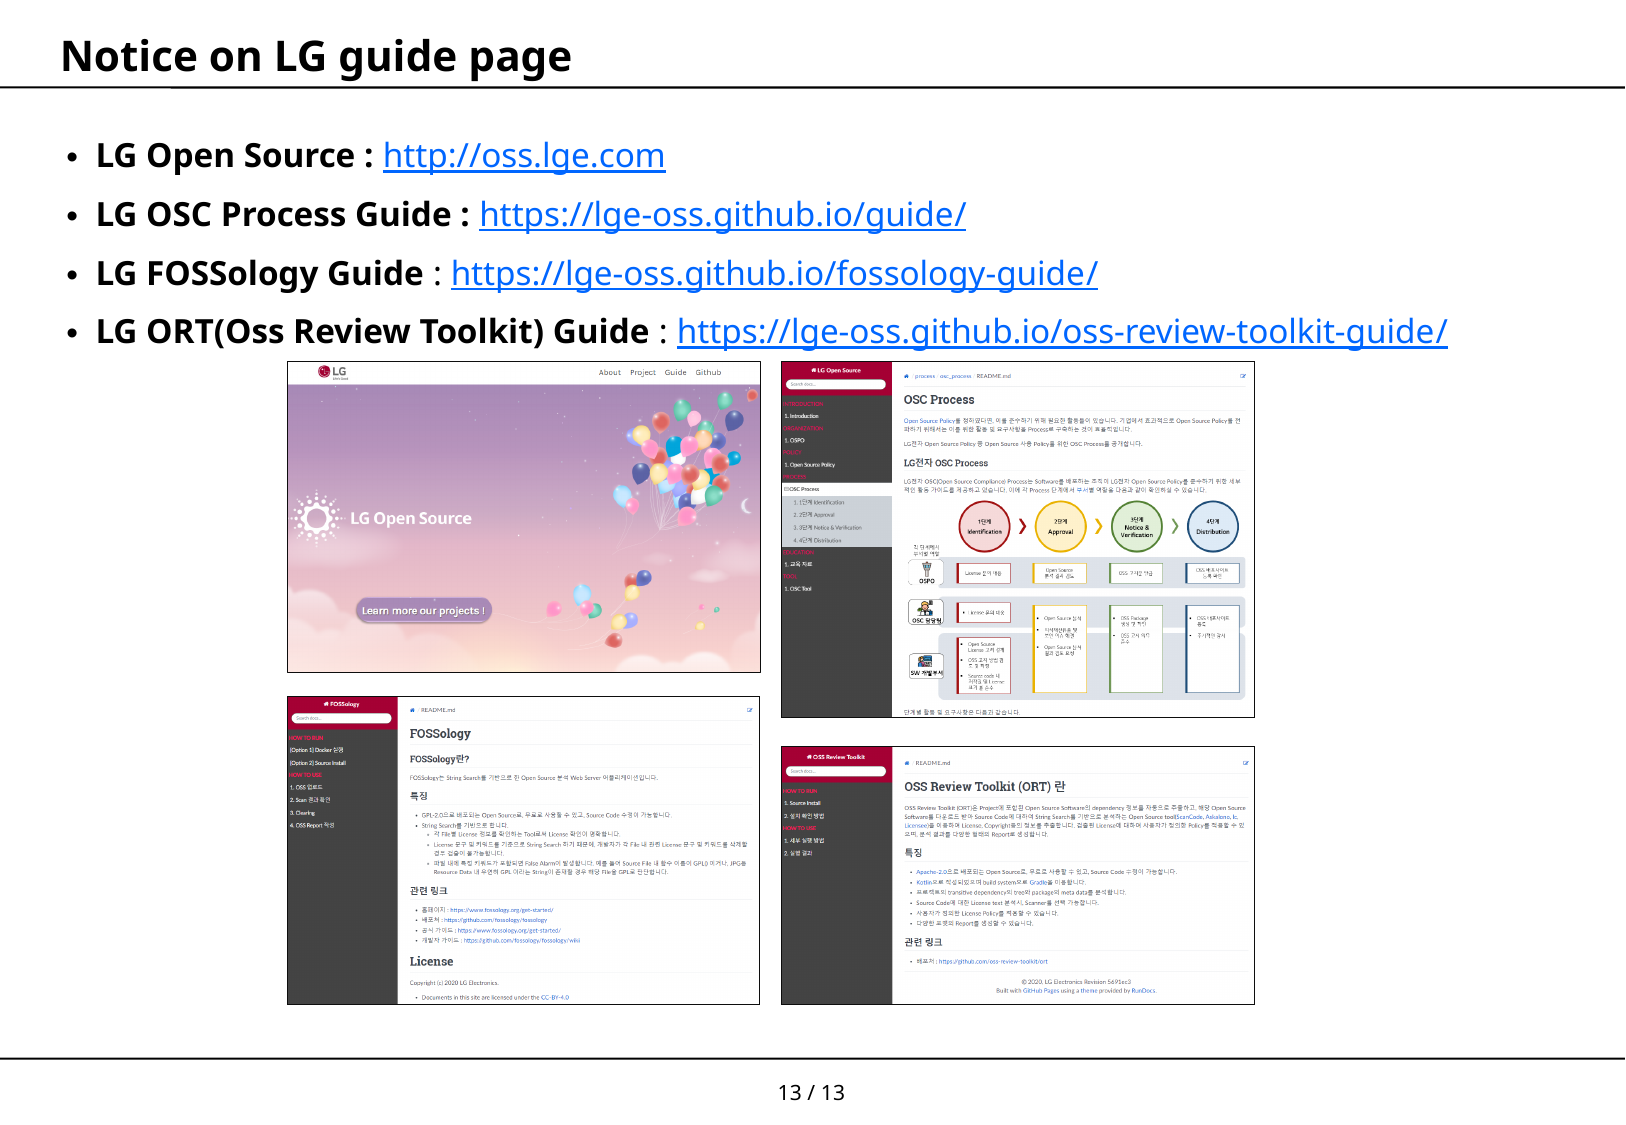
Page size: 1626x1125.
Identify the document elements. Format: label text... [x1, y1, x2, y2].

picture [287, 360, 760, 673]
text_box LG Open Source : http://oss.lge.com LG OSC Process Guide : https://lge-oss.github.io/guide/ LG FOSSology Guide : https://lge-oss.github.io/fossology-guide/ LG ORT(Oss Review Toolkit) Guide : https://lge-oss.github.io/oss-review-toolkit-guide/ [51, 113, 1463, 364]
picture [287, 695, 760, 1005]
picture [781, 746, 1255, 1005]
picture [781, 360, 1255, 718]
title Notice on LG guide page [44, 19, 1519, 91]
